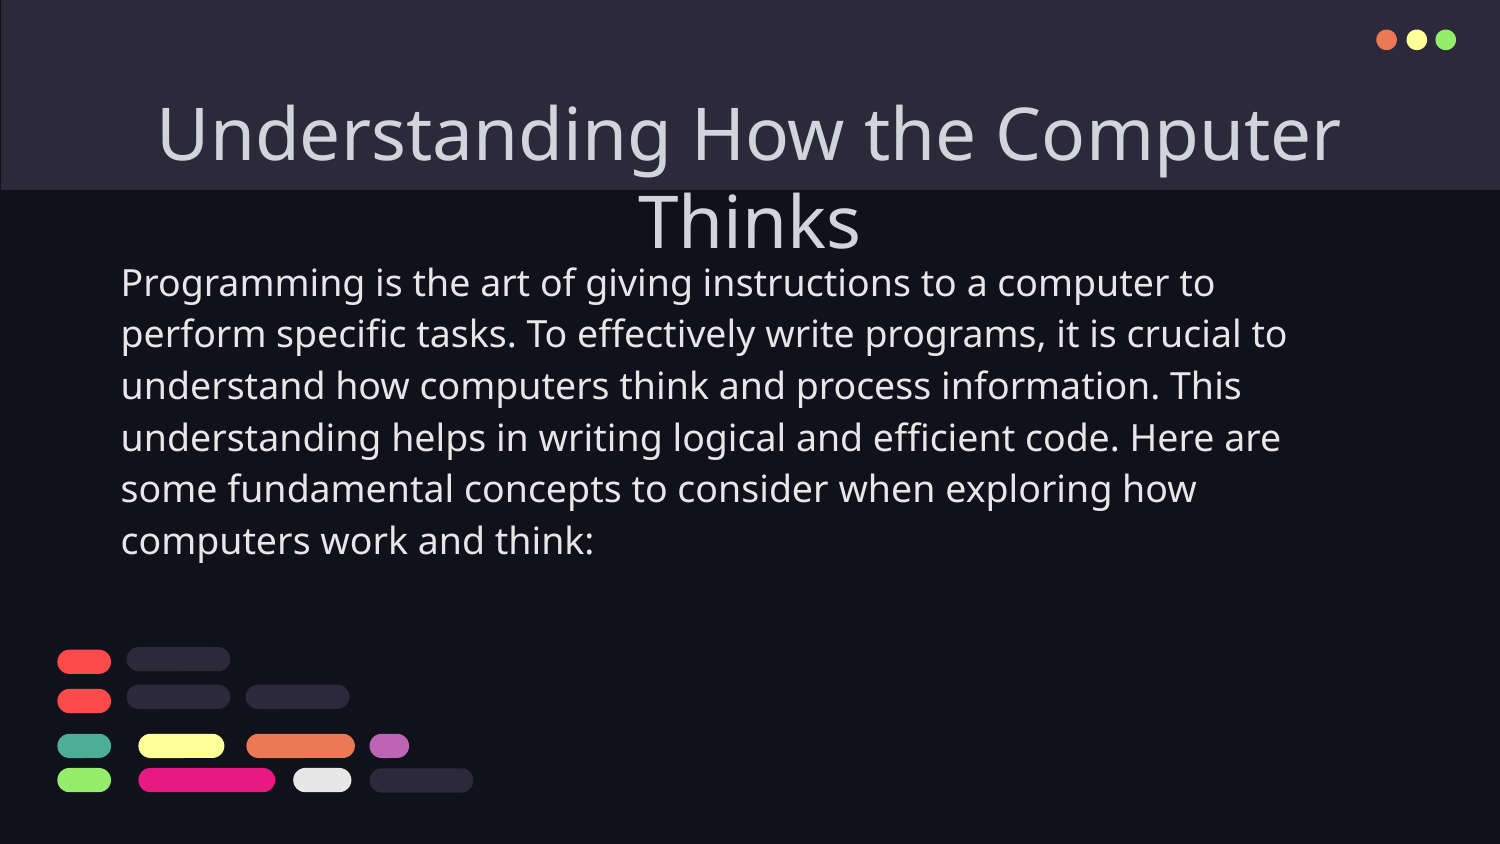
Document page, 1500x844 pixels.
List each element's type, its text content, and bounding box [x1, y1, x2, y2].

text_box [57, 646, 474, 793]
subtitle Programming is the art of giving instructions to a computer to perform specific tasks. To effectively write programs, it is crucial to understand how computers think and process information. This understanding helps in writing logical and efficient code. Here are some fundamental concepts to consider when exploring how computers work and think: [105, 236, 1382, 636]
title Understanding How the Computer Thinks [118, 72, 1382, 167]
